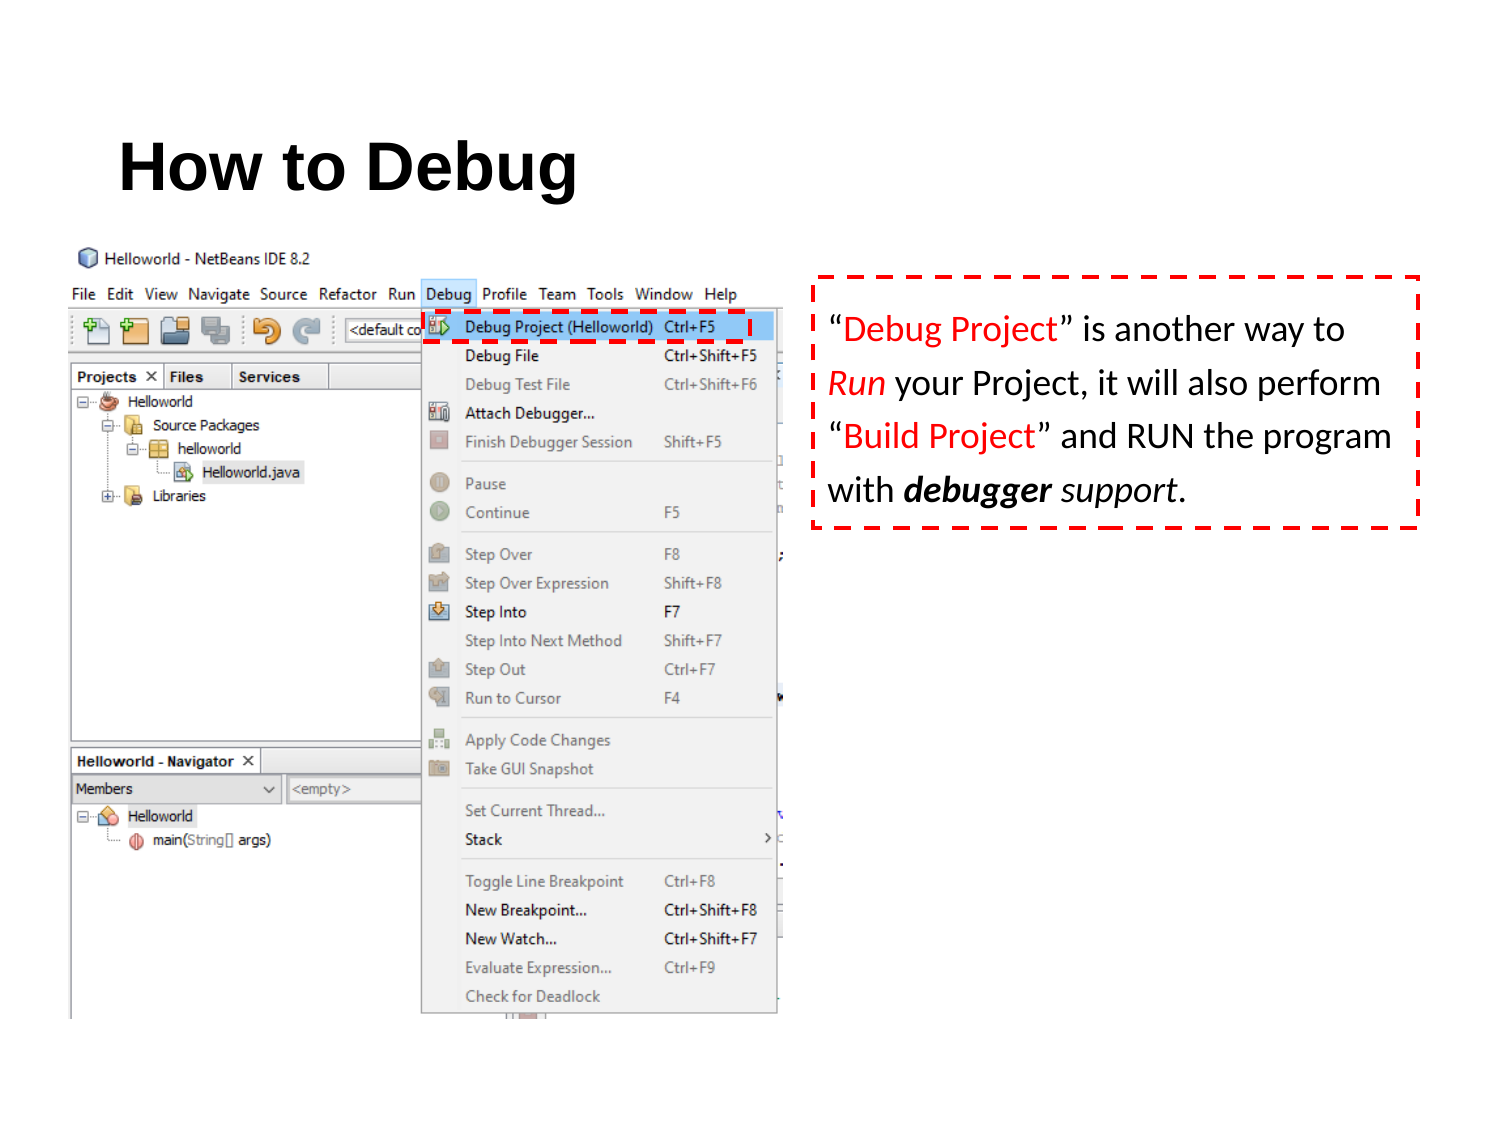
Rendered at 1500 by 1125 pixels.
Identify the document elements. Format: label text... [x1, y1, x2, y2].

title How to Debug [103, 59, 1397, 278]
text_box “Debug Project” is another way to Run your Project, it will also perform “Build Project” and RUN the program with debugger support. [812, 276, 1419, 529]
picture [68, 241, 783, 1019]
